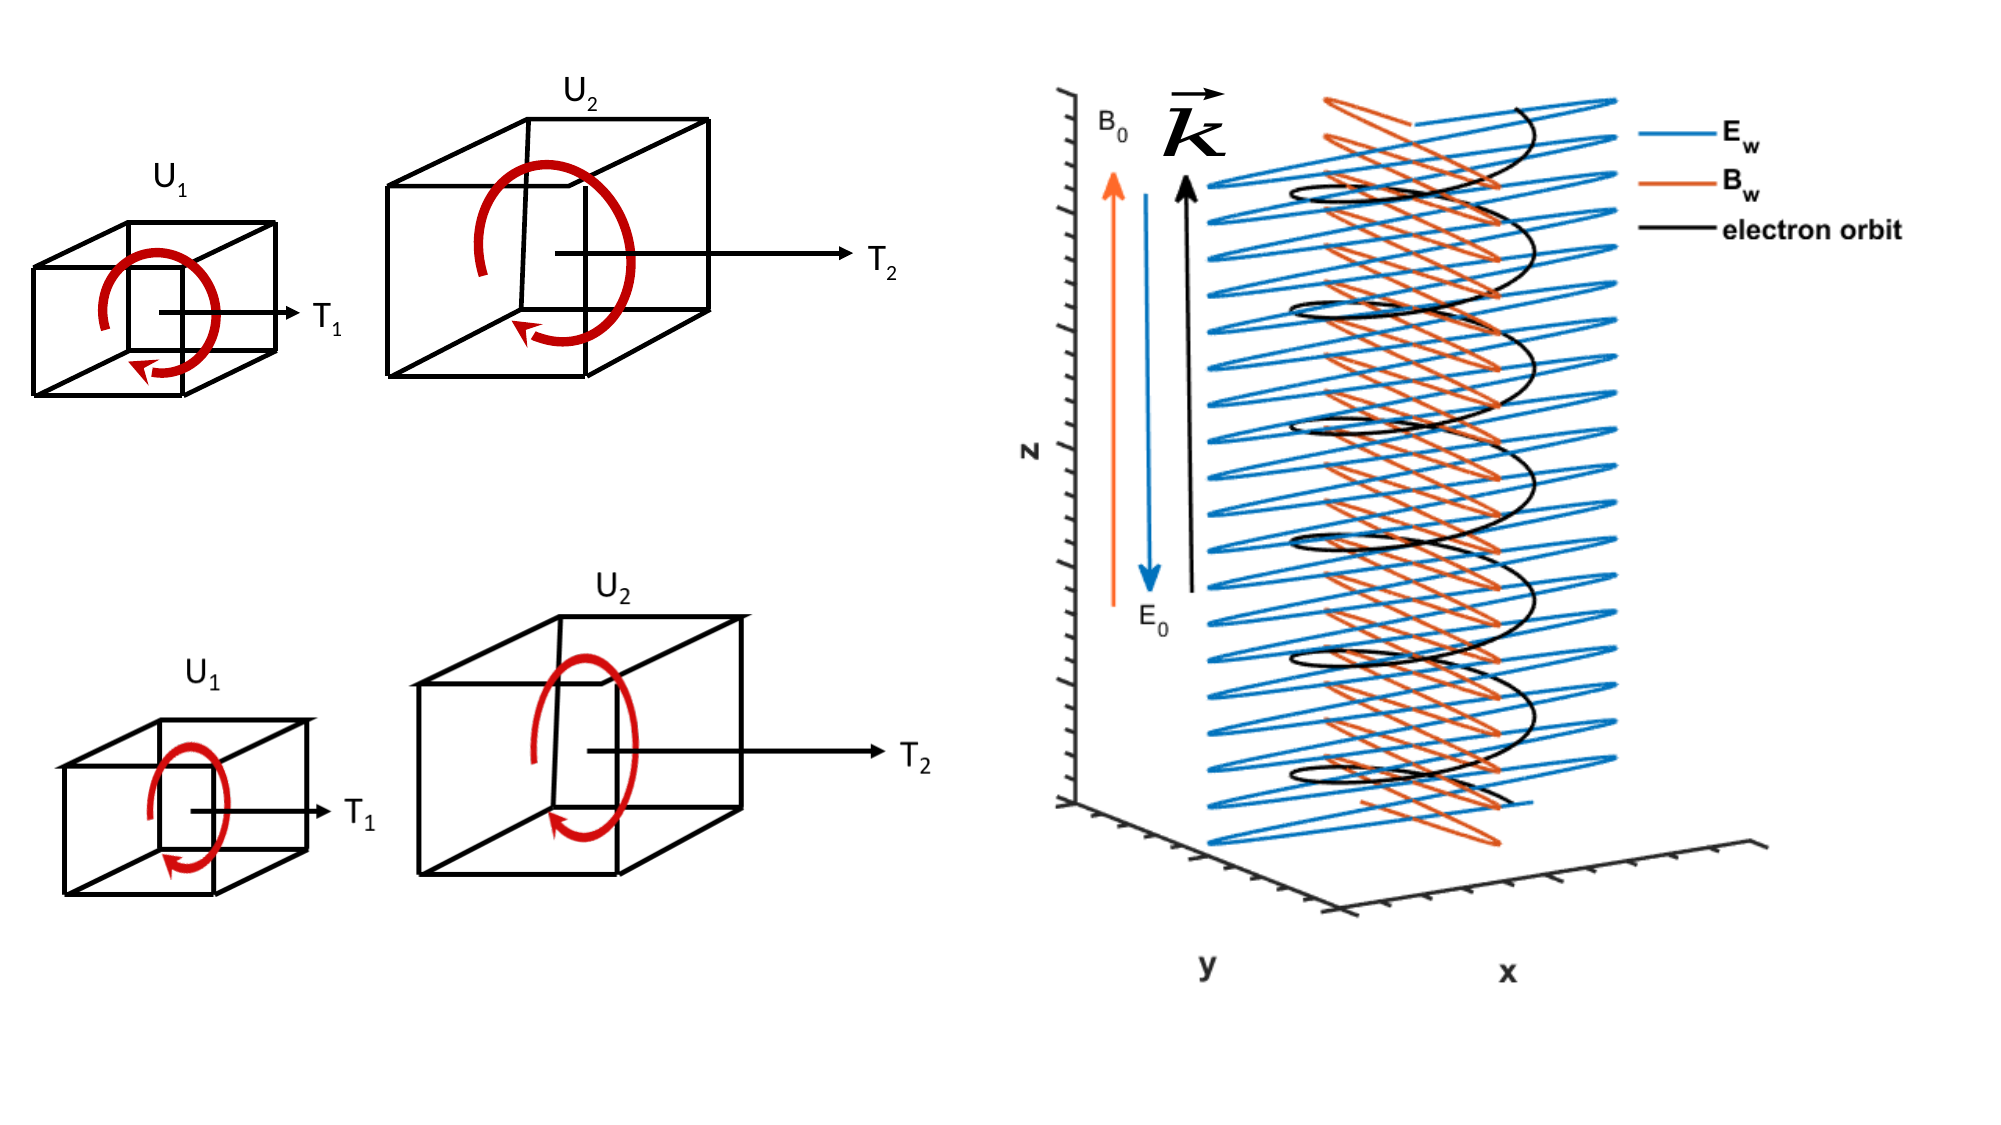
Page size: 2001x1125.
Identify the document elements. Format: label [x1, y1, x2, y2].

text_box [33, 56, 940, 396]
picture [53, 548, 972, 898]
text_box [991, 56, 1912, 1028]
